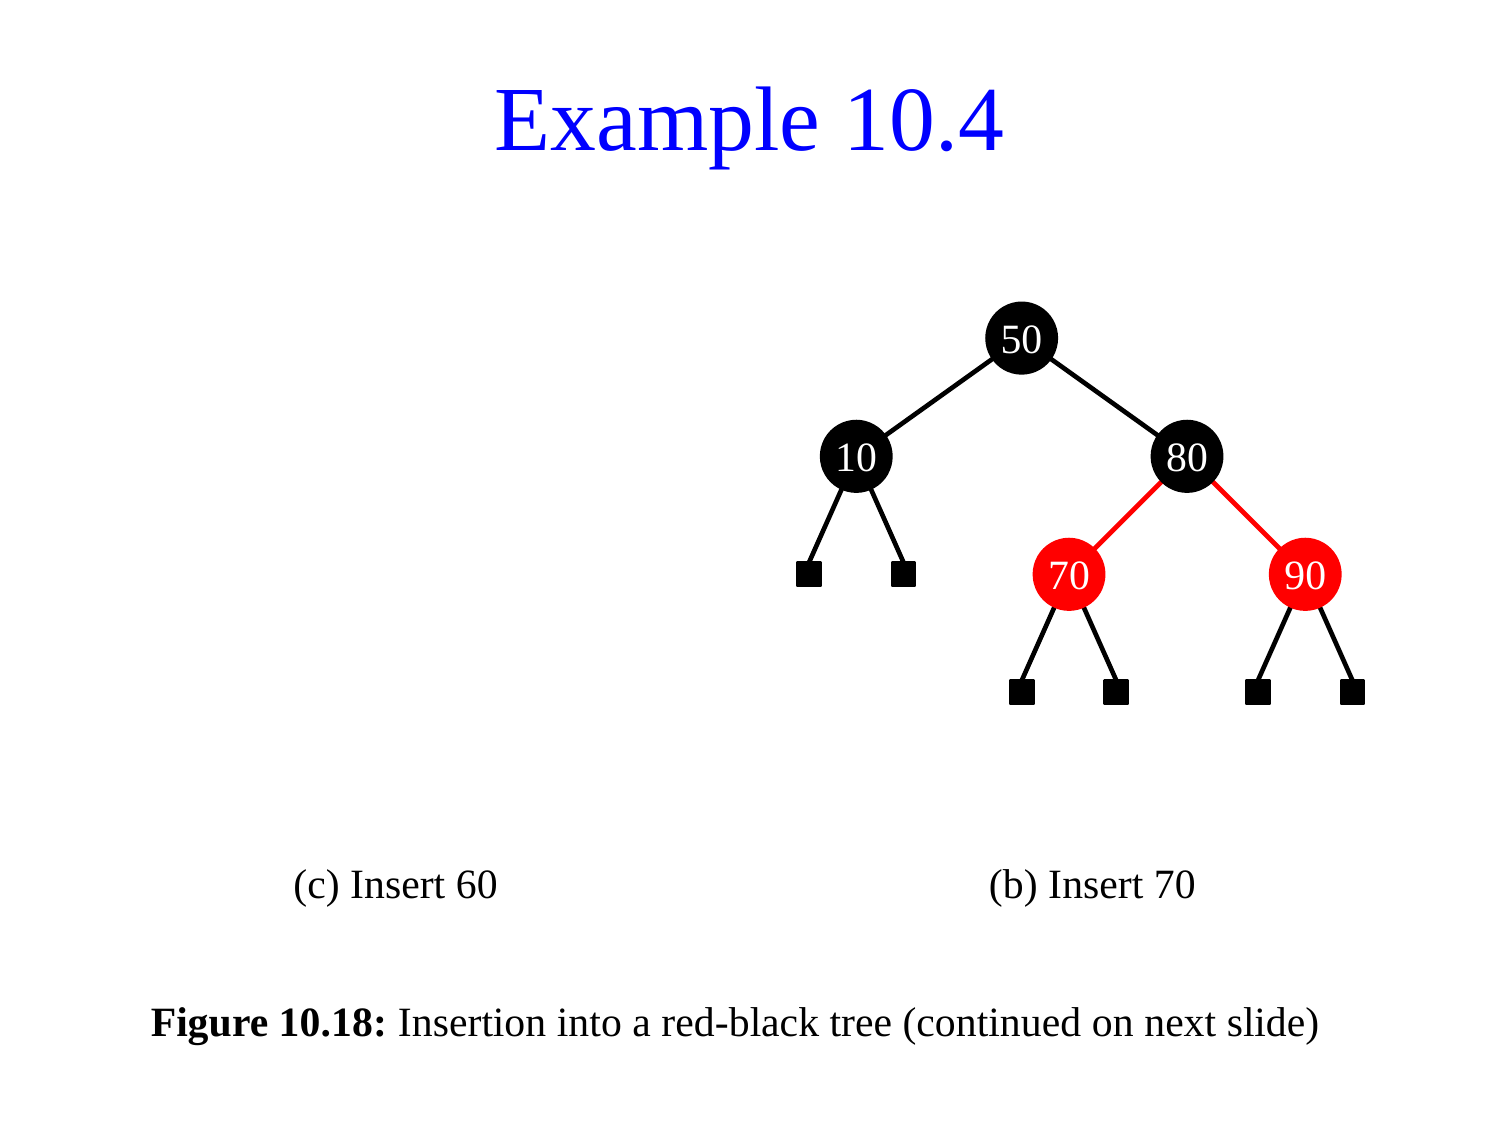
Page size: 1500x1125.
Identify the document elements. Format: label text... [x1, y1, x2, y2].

text_box 90 [1310, 536, 1343, 572]
text_box 10 [818, 419, 850, 454]
title Example 10.4 [64, 42, 1436, 185]
text_box (b) Insert 70 [891, 846, 1294, 917]
text_box [1102, 678, 1130, 706]
text_box [795, 560, 823, 588]
text_box 70 [1031, 537, 1063, 572]
list Figure 10.18: Insertion into a red-black tree (continued on next slide) [135, 987, 1341, 1059]
text_box [1339, 678, 1366, 706]
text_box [855, 337, 1022, 457]
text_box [808, 455, 857, 563]
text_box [1257, 573, 1303, 681]
text_box [890, 560, 917, 588]
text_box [857, 455, 904, 563]
text_box (c) Insert 60 [277, 846, 514, 917]
text_box [1244, 678, 1272, 706]
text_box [1022, 337, 1188, 457]
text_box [1021, 573, 1070, 681]
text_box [1070, 573, 1117, 681]
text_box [1068, 455, 1188, 575]
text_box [1304, 573, 1353, 681]
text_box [1188, 455, 1306, 575]
text_box 50 [984, 300, 1060, 336]
text_box [1008, 678, 1036, 706]
text_box 80 [1192, 419, 1225, 454]
